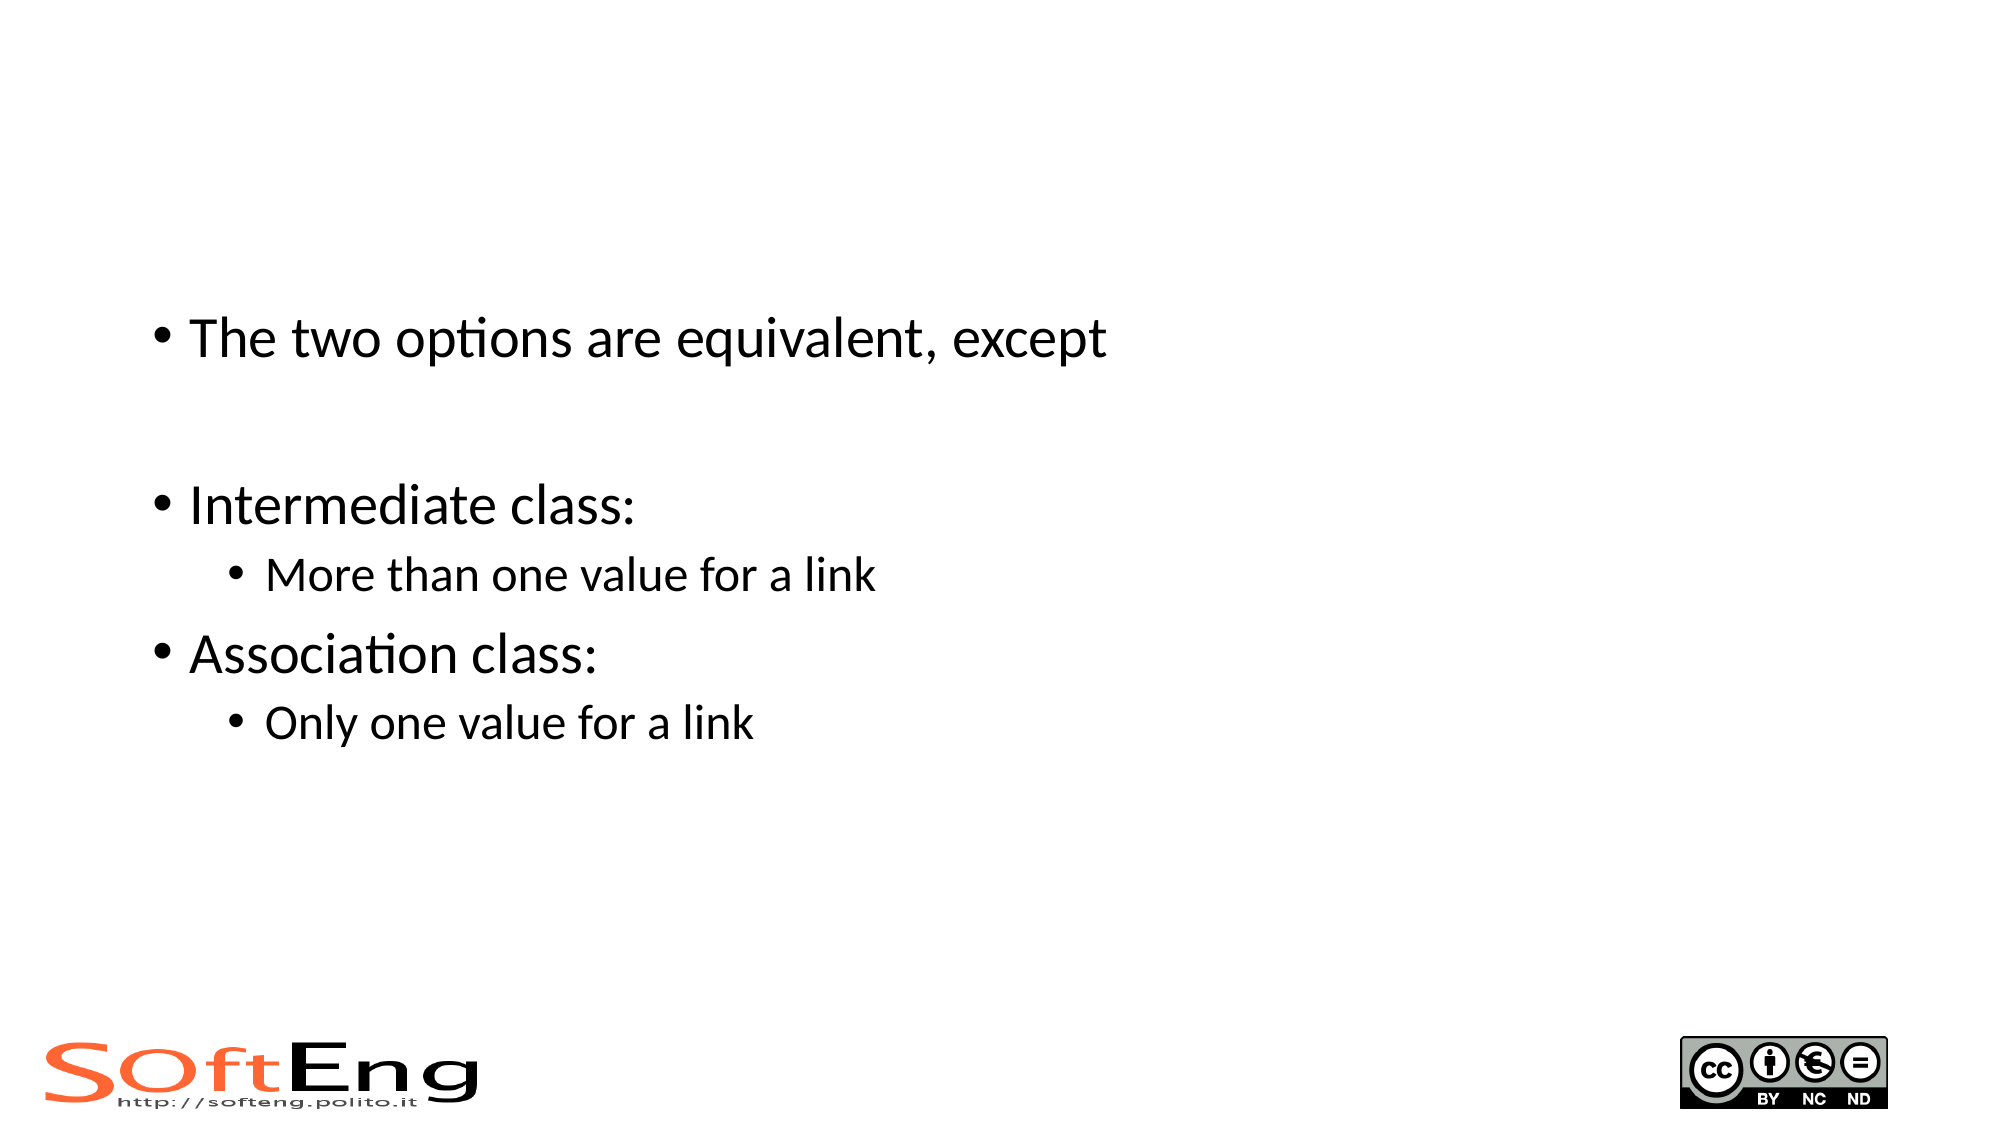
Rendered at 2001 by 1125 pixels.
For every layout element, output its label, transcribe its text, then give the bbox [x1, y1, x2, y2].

picture [1680, 1036, 1888, 1109]
picture [37, 1026, 488, 1119]
list The two options are equivalent, except Intermediate class: More than one value for a link Association class: Only one value for a link [137, 299, 1863, 1014]
